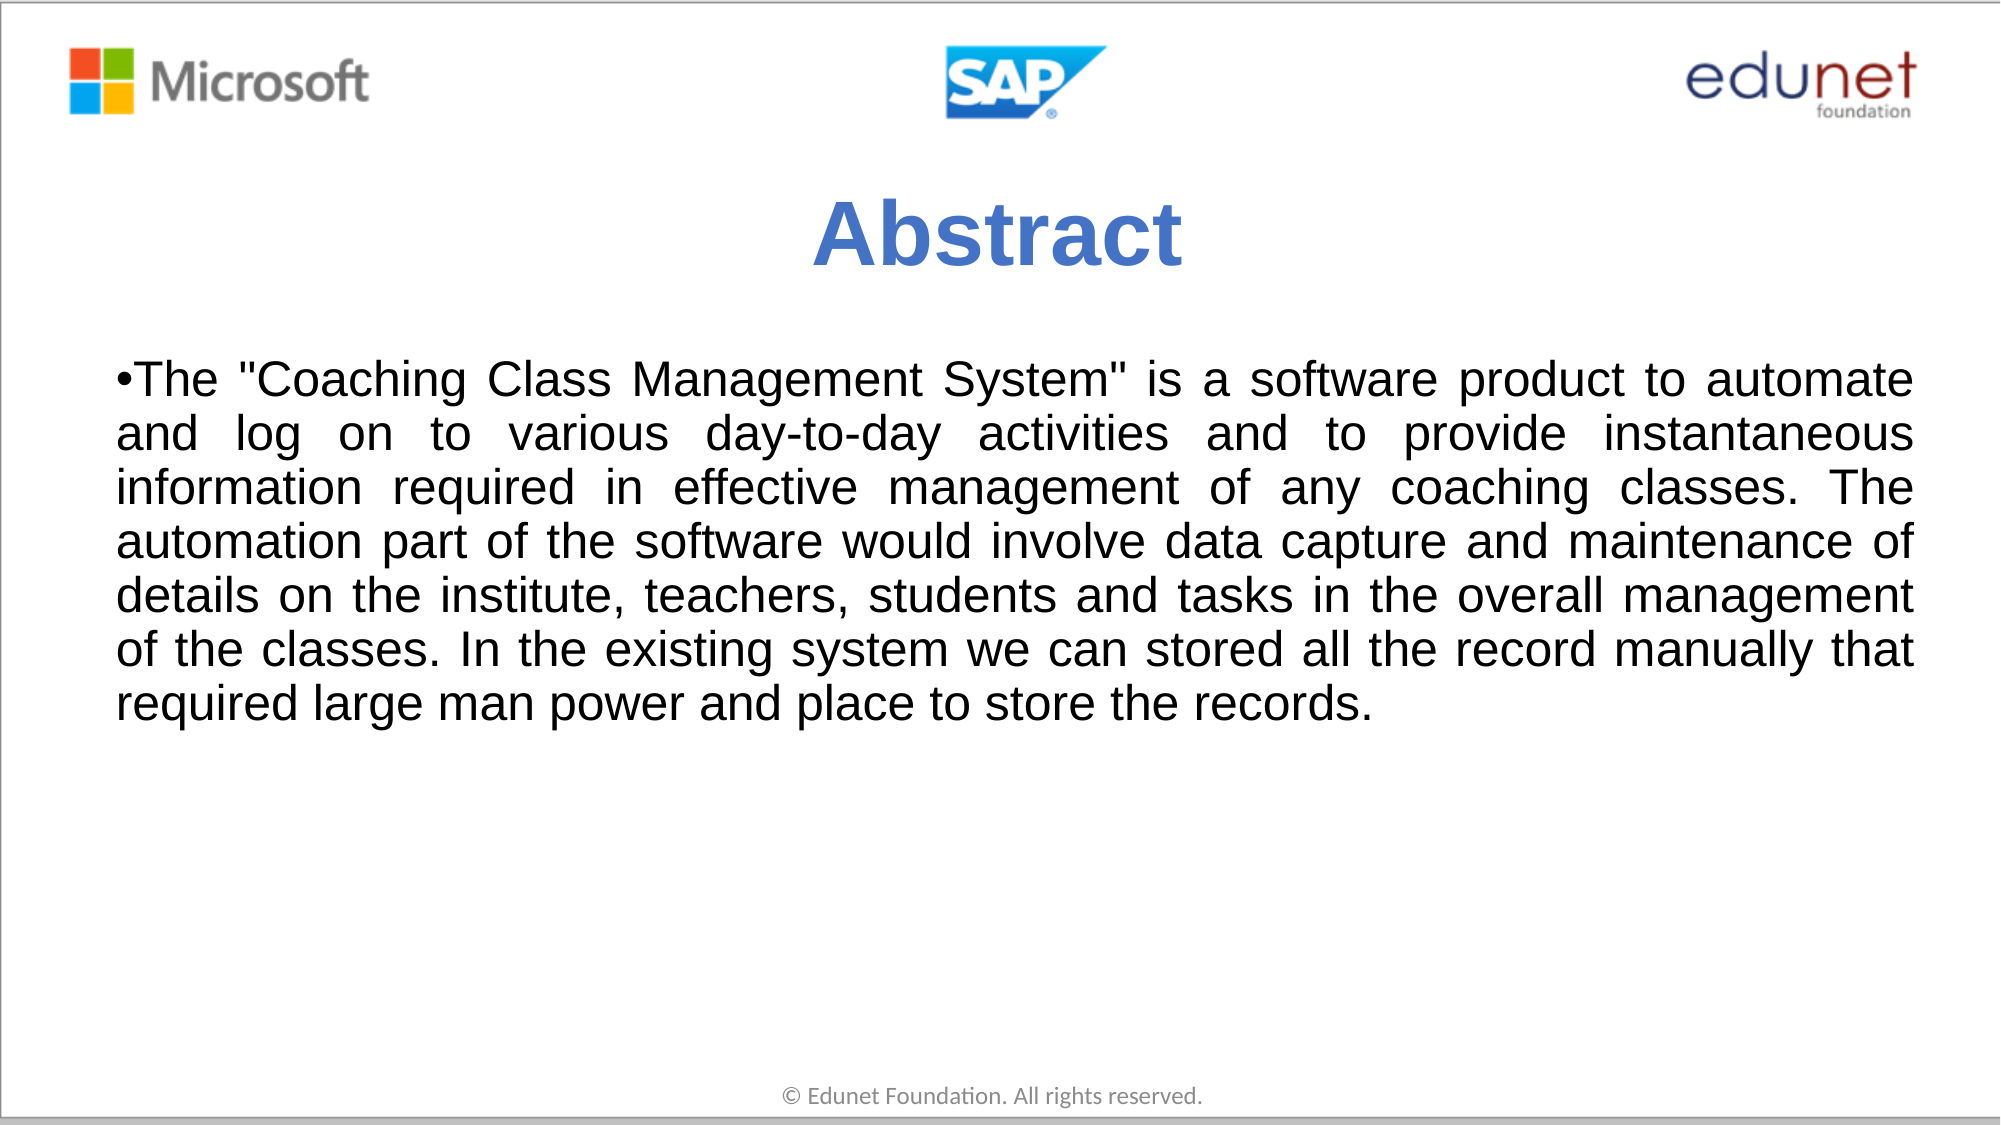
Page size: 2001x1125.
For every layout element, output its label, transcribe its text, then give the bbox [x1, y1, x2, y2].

title Abstract [247, 158, 1748, 293]
subtitle The "Coaching Class Management System" is a software product to automate and log on to various day-to-day activities and to provide instantaneous information required in effective management of any coaching classes. The automation part of the software would involve data capture and maintenance of details on the institute, teachers, students and tasks in the overall management of the classes. In the existing system we can stored all the record manually that required large man power and place to store the records. [100, 346, 1931, 1063]
footer © Edunet Foundation. All rights reserved. [655, 1065, 1331, 1125]
picture [0, 0, 2001, 1125]
